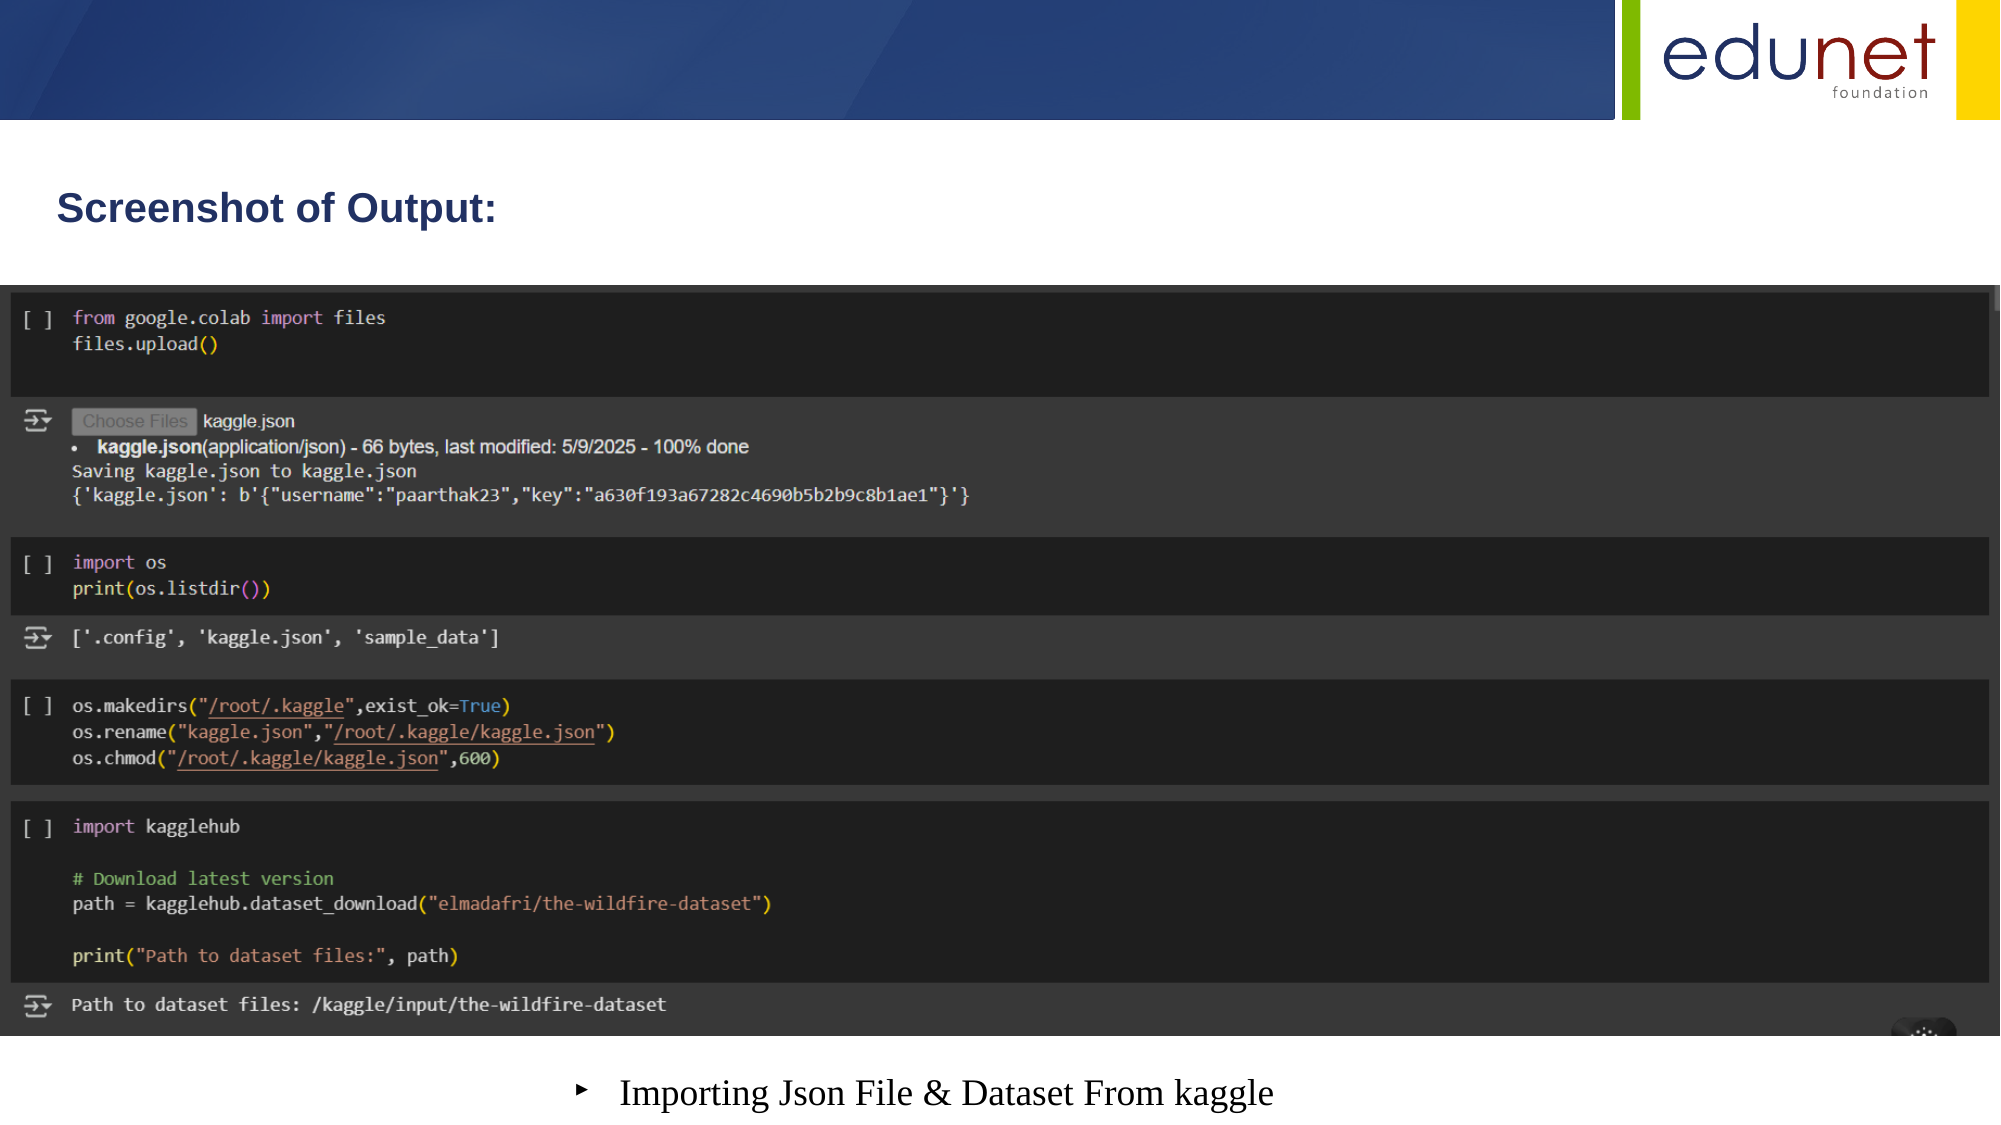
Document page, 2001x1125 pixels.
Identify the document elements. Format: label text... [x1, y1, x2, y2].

picture [0, 285, 2000, 1036]
text_box Screenshot of Output: [41, 172, 1043, 238]
picture [1652, 12, 1948, 108]
text_box Importing Json File & Dataset From kaggle [557, 1060, 1300, 1121]
